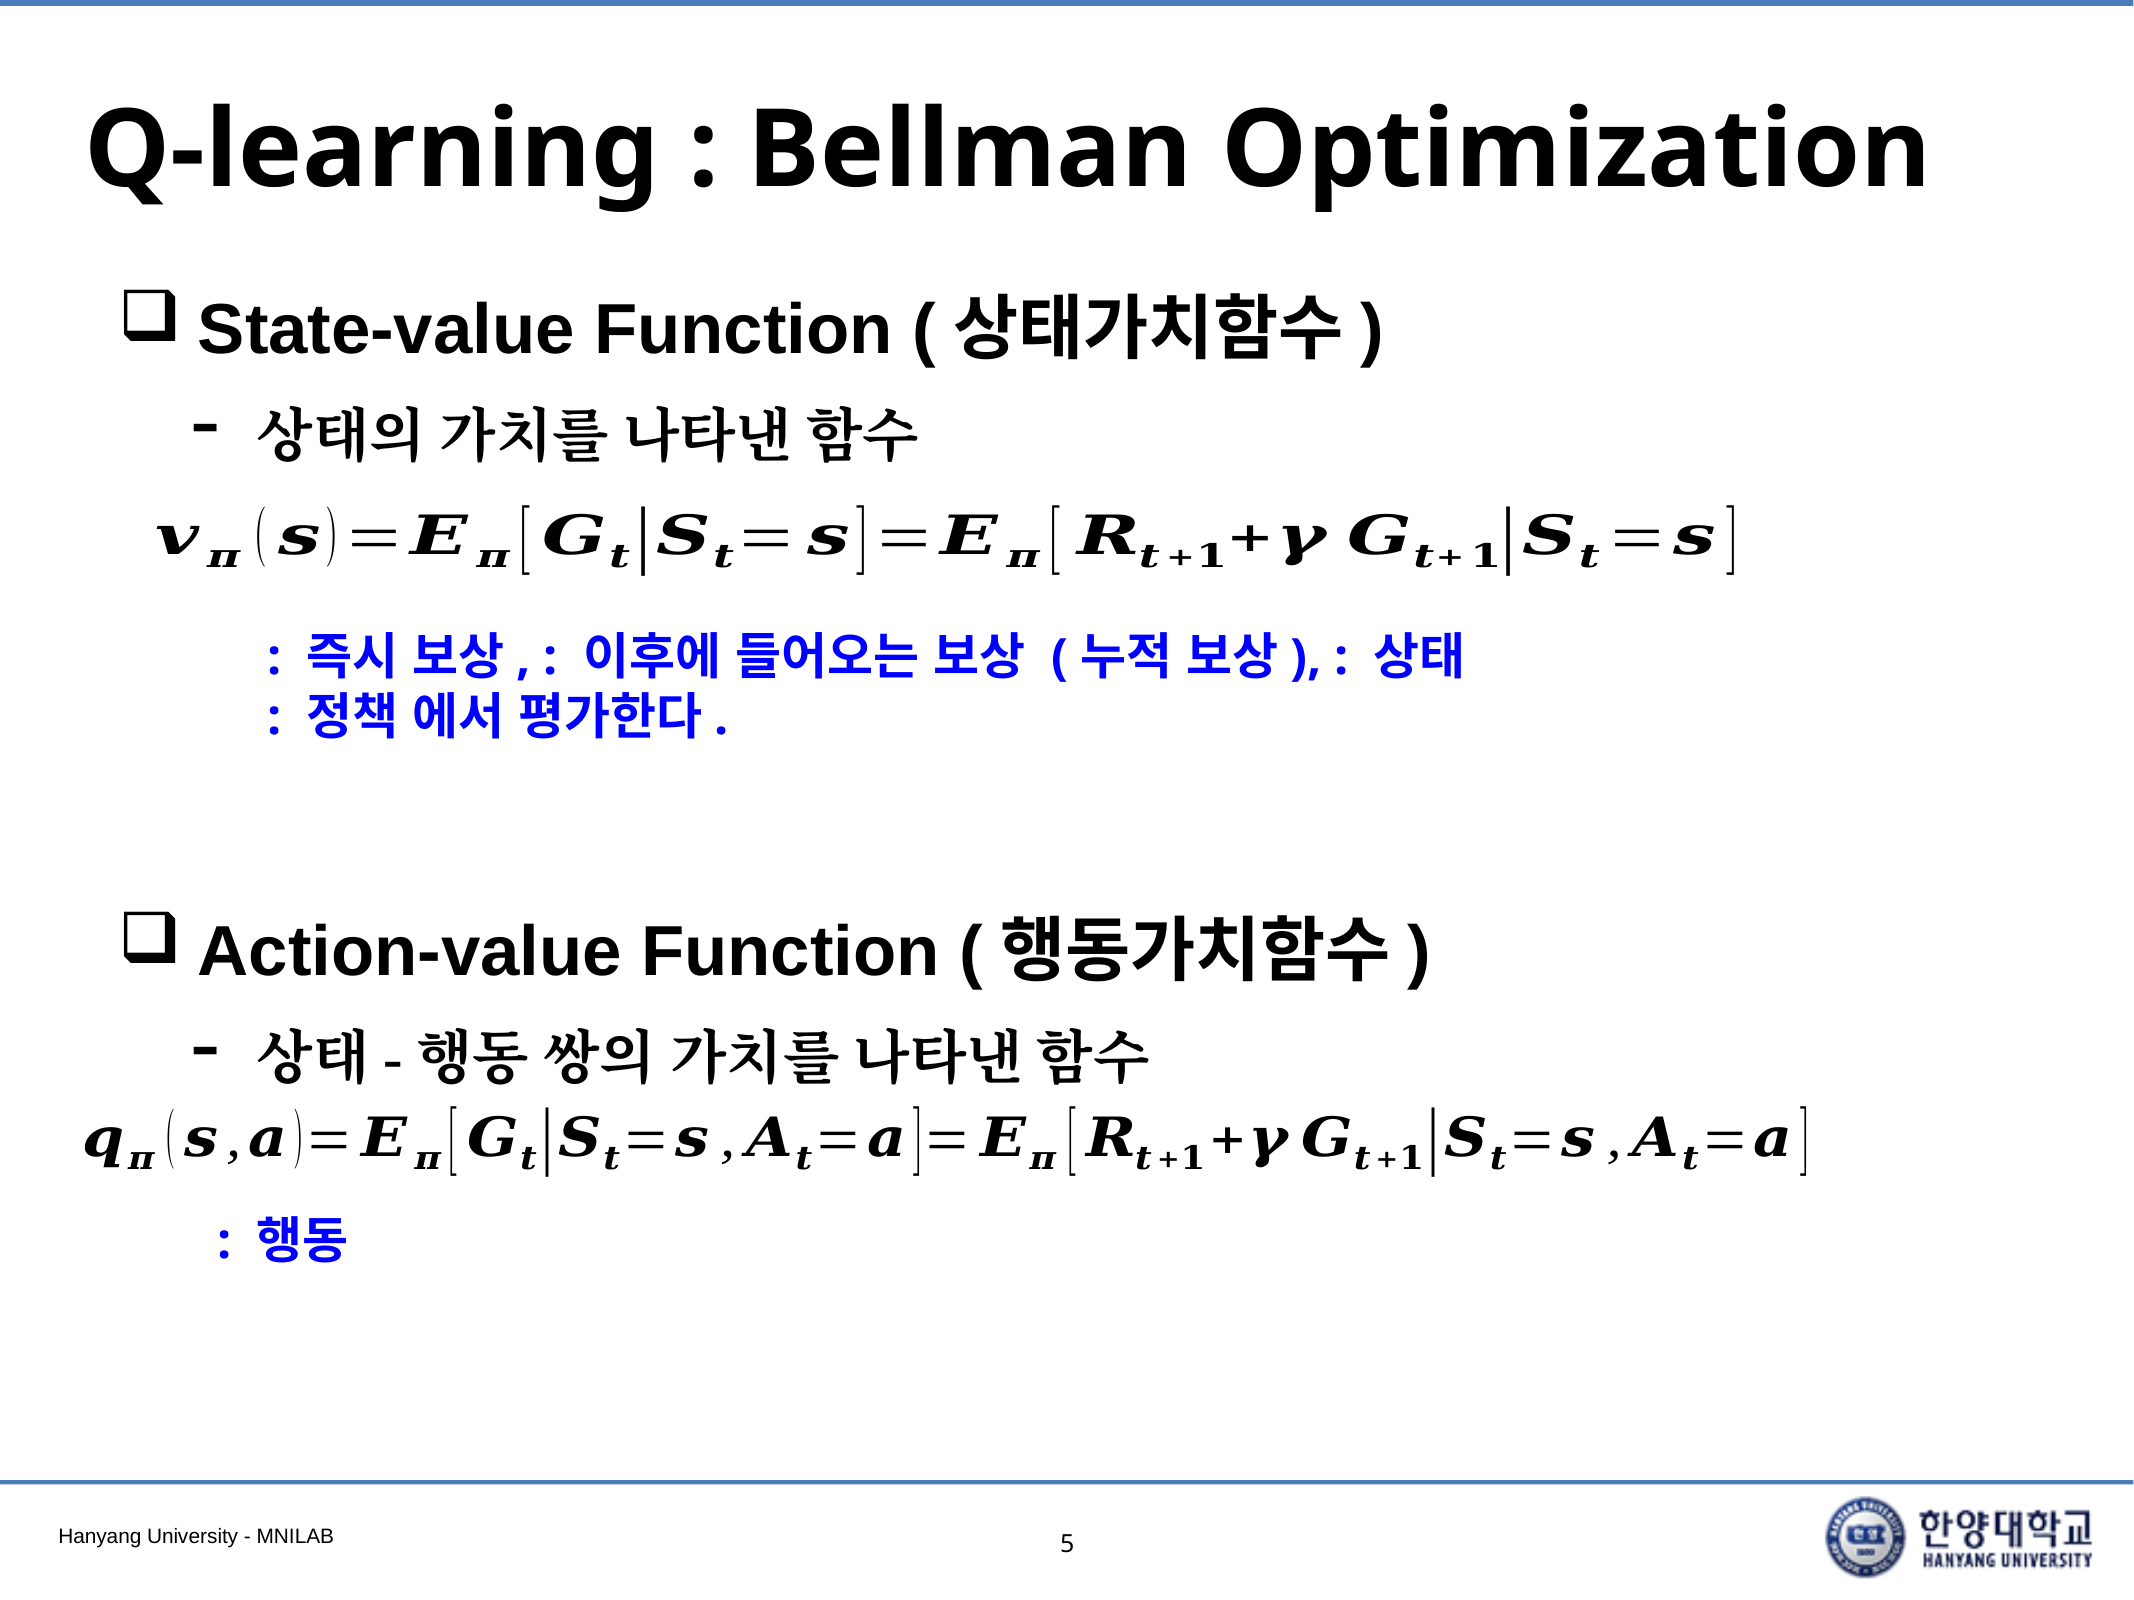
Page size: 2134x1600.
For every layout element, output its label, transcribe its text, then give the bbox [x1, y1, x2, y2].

title Q-learning : Bellman Optimization [75, 41, 2058, 245]
text_box Action-value Function (행동가치함수) 상태-행동 쌍의 가치를 나타낸 함수 [110, 879, 1991, 1113]
slide_number 5 [1037, 1518, 1098, 1567]
picture [1797, 1495, 2128, 1581]
list State-value Function (상태가치함수) 상태의 가치를 나타낸 함수 [109, 256, 1992, 491]
